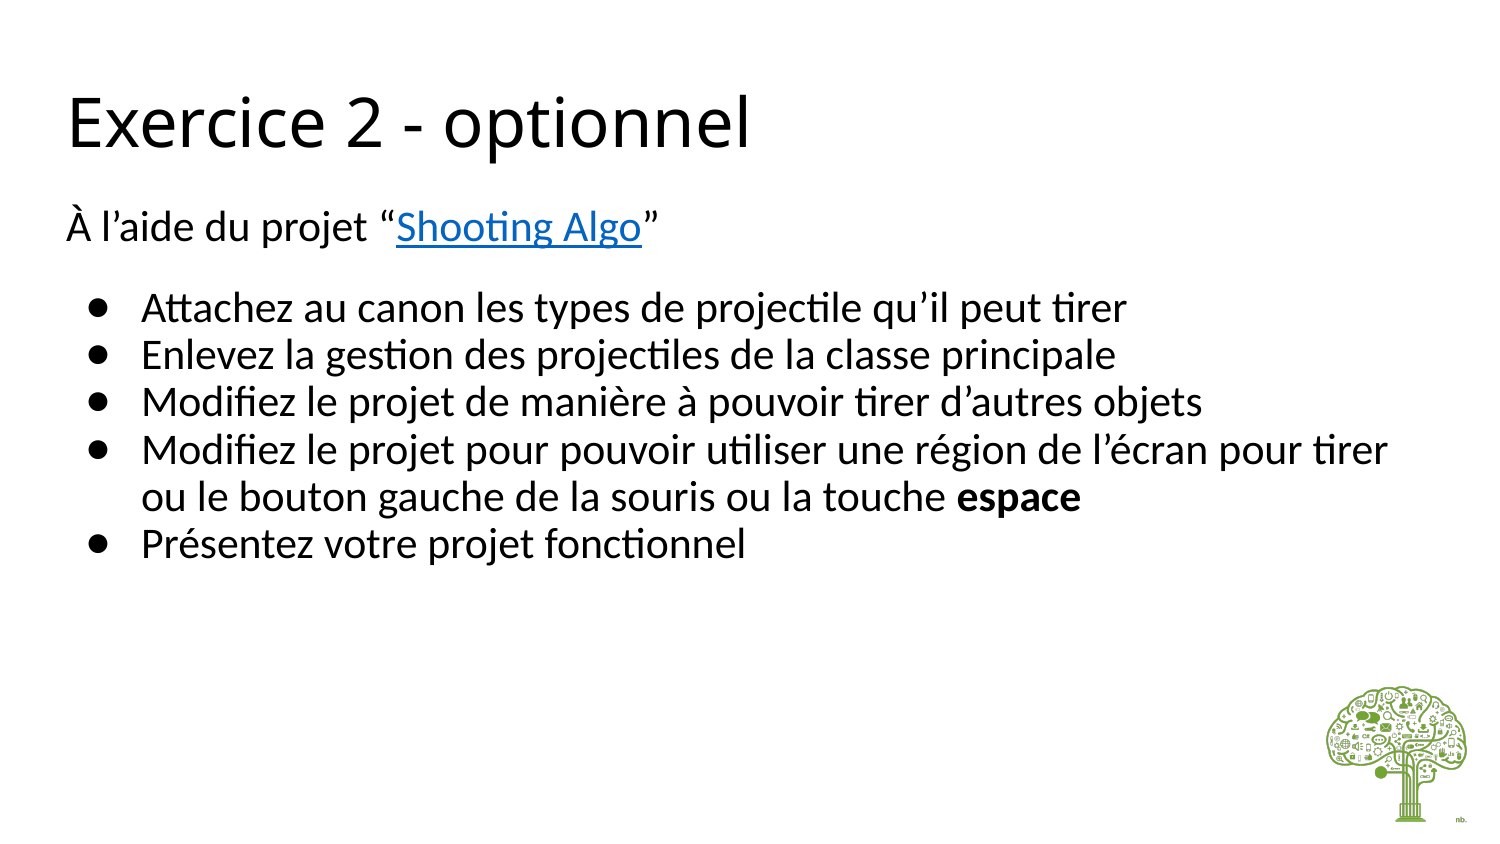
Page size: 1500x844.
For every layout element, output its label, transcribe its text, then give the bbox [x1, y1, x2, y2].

picture [1315, 679, 1479, 827]
list À l’aide du projet “Shooting Algo” Attachez au canon les types de projectile qu’il peut tirer Enlevez la gestion des projectiles de la classe principale Modifiez le projet de manière à pouvoir tirer d’autres objets Modifiez le projet pour pouvoir utiliser une région de l’écran pour tirer ou le bouton gauche de la souris ou la touche espace Présentez votre projet fonctionnel [51, 189, 1449, 750]
title Exercice 2 - optionnel [51, 72, 1449, 167]
